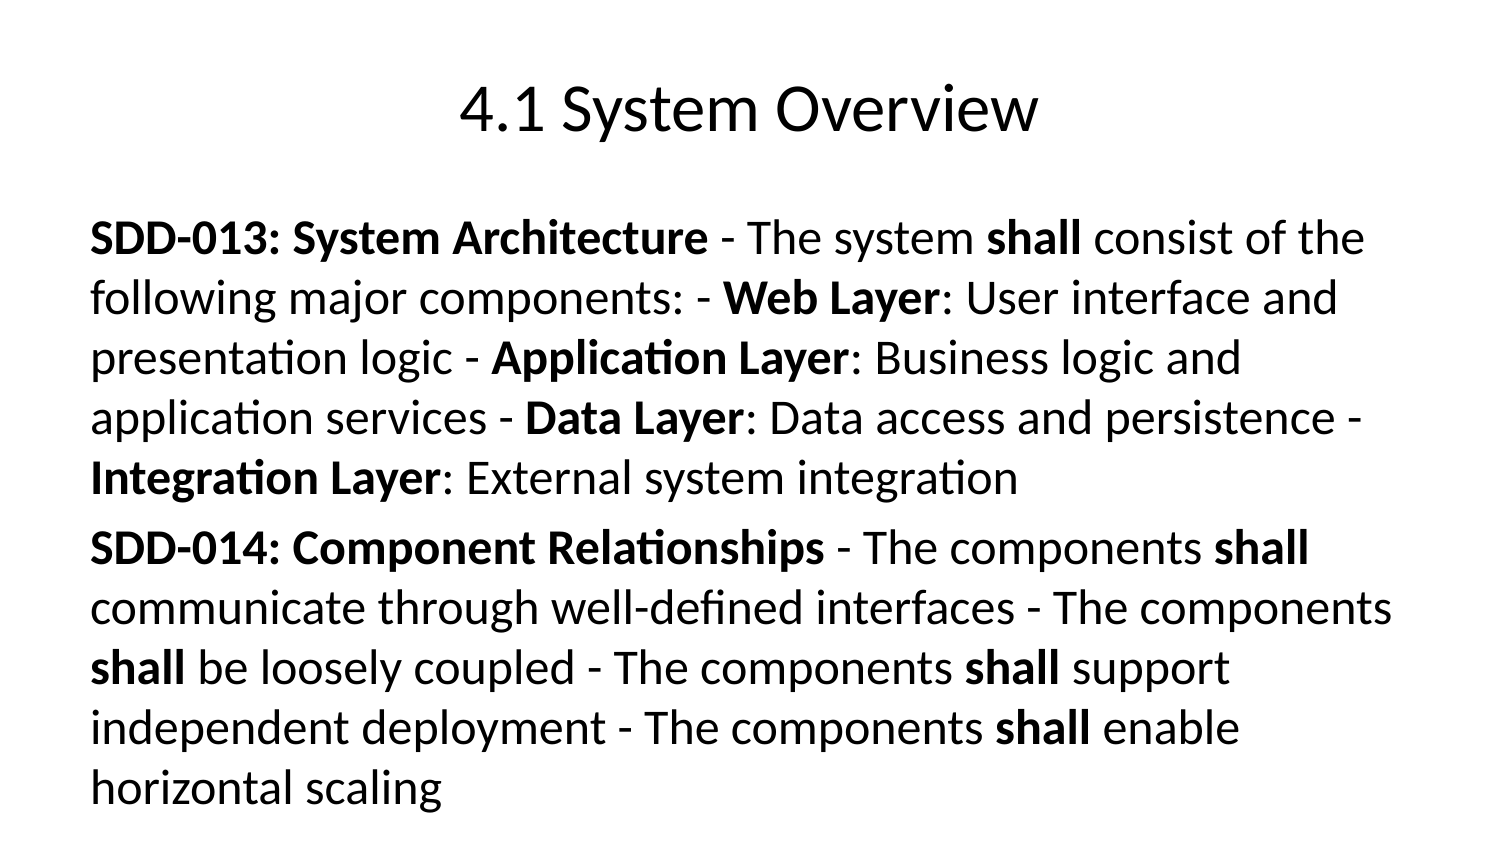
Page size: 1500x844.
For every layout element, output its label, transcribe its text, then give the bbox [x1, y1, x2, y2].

list SDD-013: System Architecture - The system shall consist of the following major components: - Web Layer: User interface and presentation logic - Application Layer: Business logic and application services - Data Layer: Data access and persistence - Integration Layer: External system integration SDD-014: Component Relationships - The components shall communicate through well-defined interfaces - The components shall be loosely coupled - The components shall support independent deployment - The components shall enable horizontal scaling [75, 196, 1425, 754]
title 4.1 System Overview [75, 33, 1425, 175]
